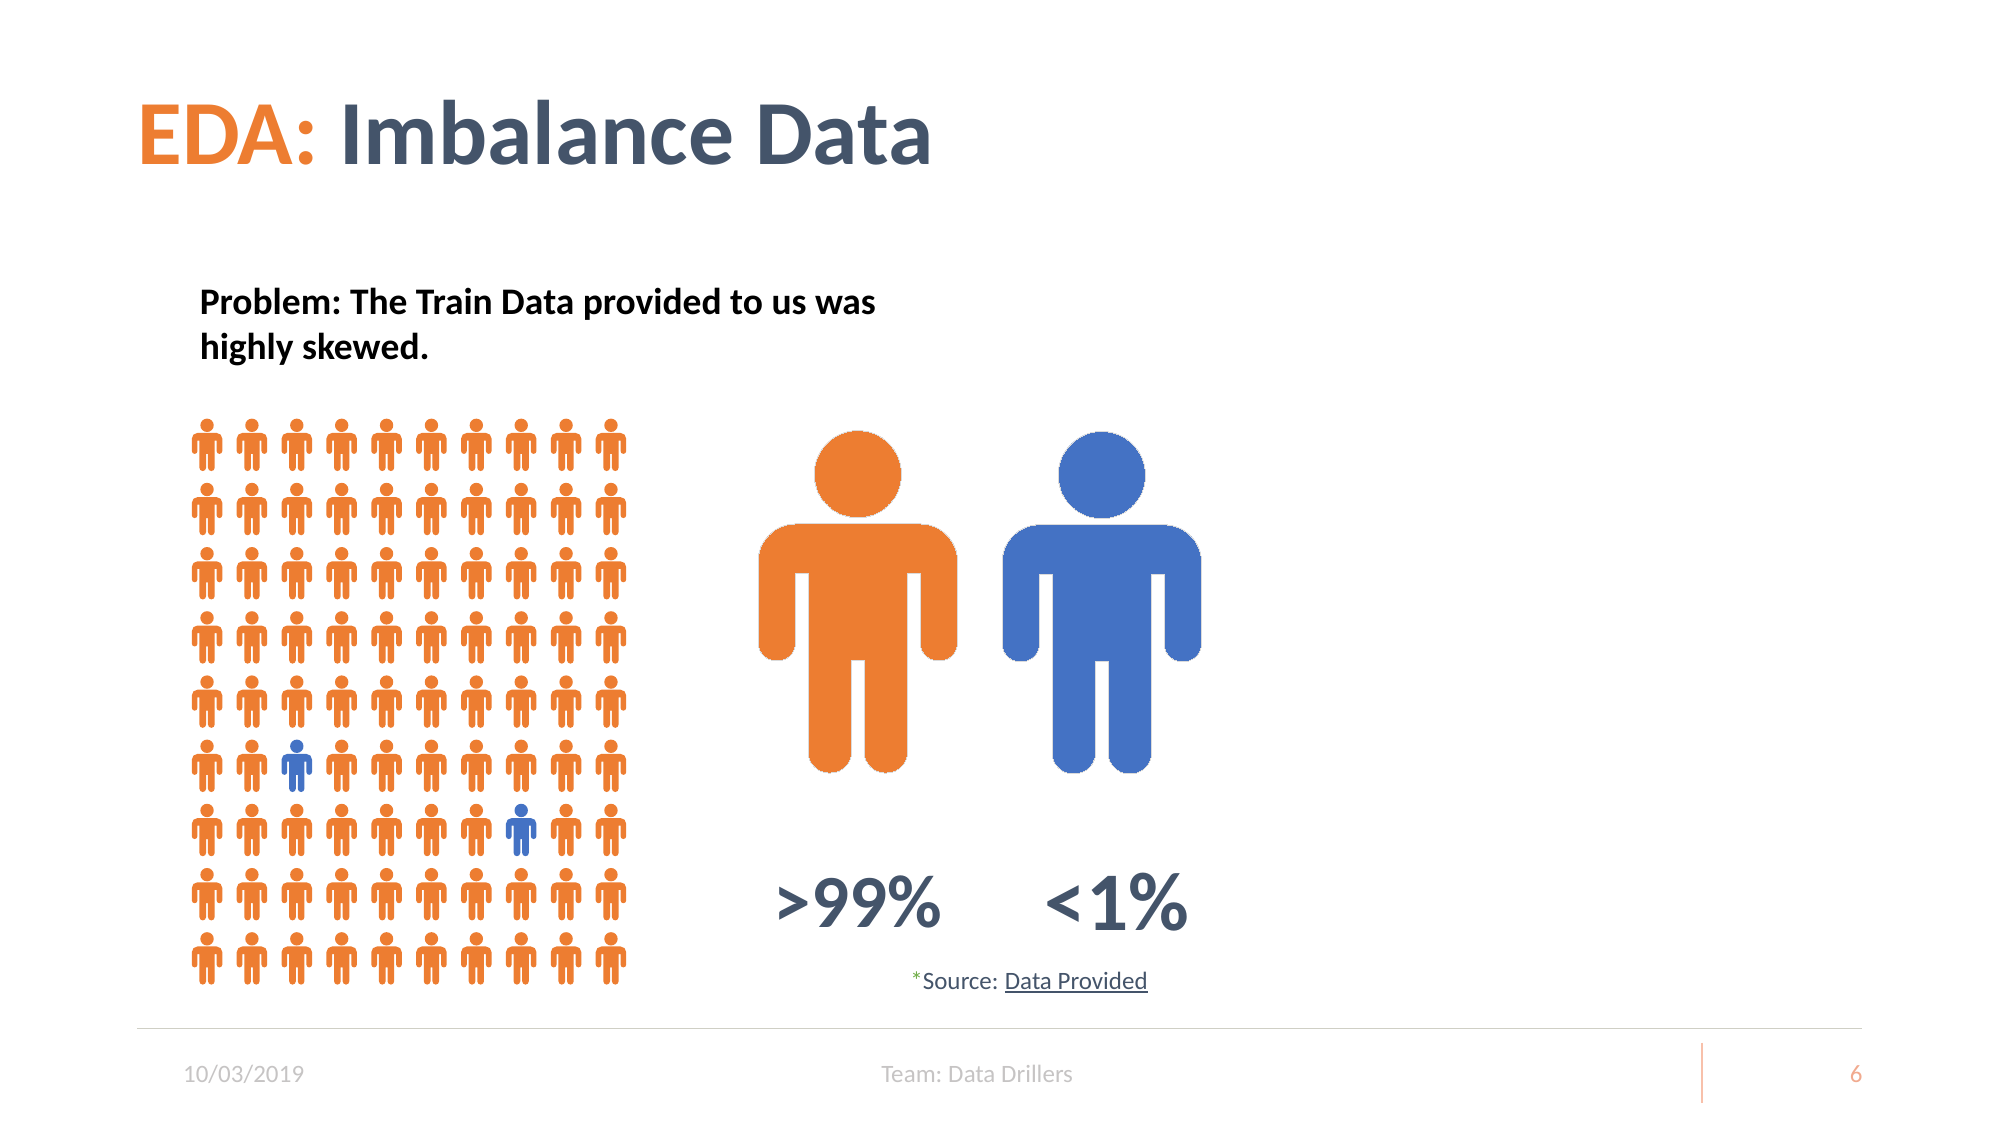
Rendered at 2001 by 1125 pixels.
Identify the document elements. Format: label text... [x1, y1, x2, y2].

text_box >99% [755, 829, 961, 966]
text_box *Source: Data Provided [891, 956, 1168, 1003]
text_box [814, 430, 902, 518]
text_box Problem: The Train Data provided to us was highly skewed. [184, 268, 925, 375]
slide_number 6 [1720, 1042, 1863, 1103]
text_box <1% [1014, 829, 1220, 966]
text_box [1002, 524, 1202, 774]
footer Team: Data Drillers [432, 1042, 1568, 1103]
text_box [191, 418, 627, 985]
title EDA: Imbalance Data [137, 26, 1709, 244]
text_box [758, 523, 958, 774]
text_box [1058, 431, 1146, 519]
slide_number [137, 1042, 351, 1103]
